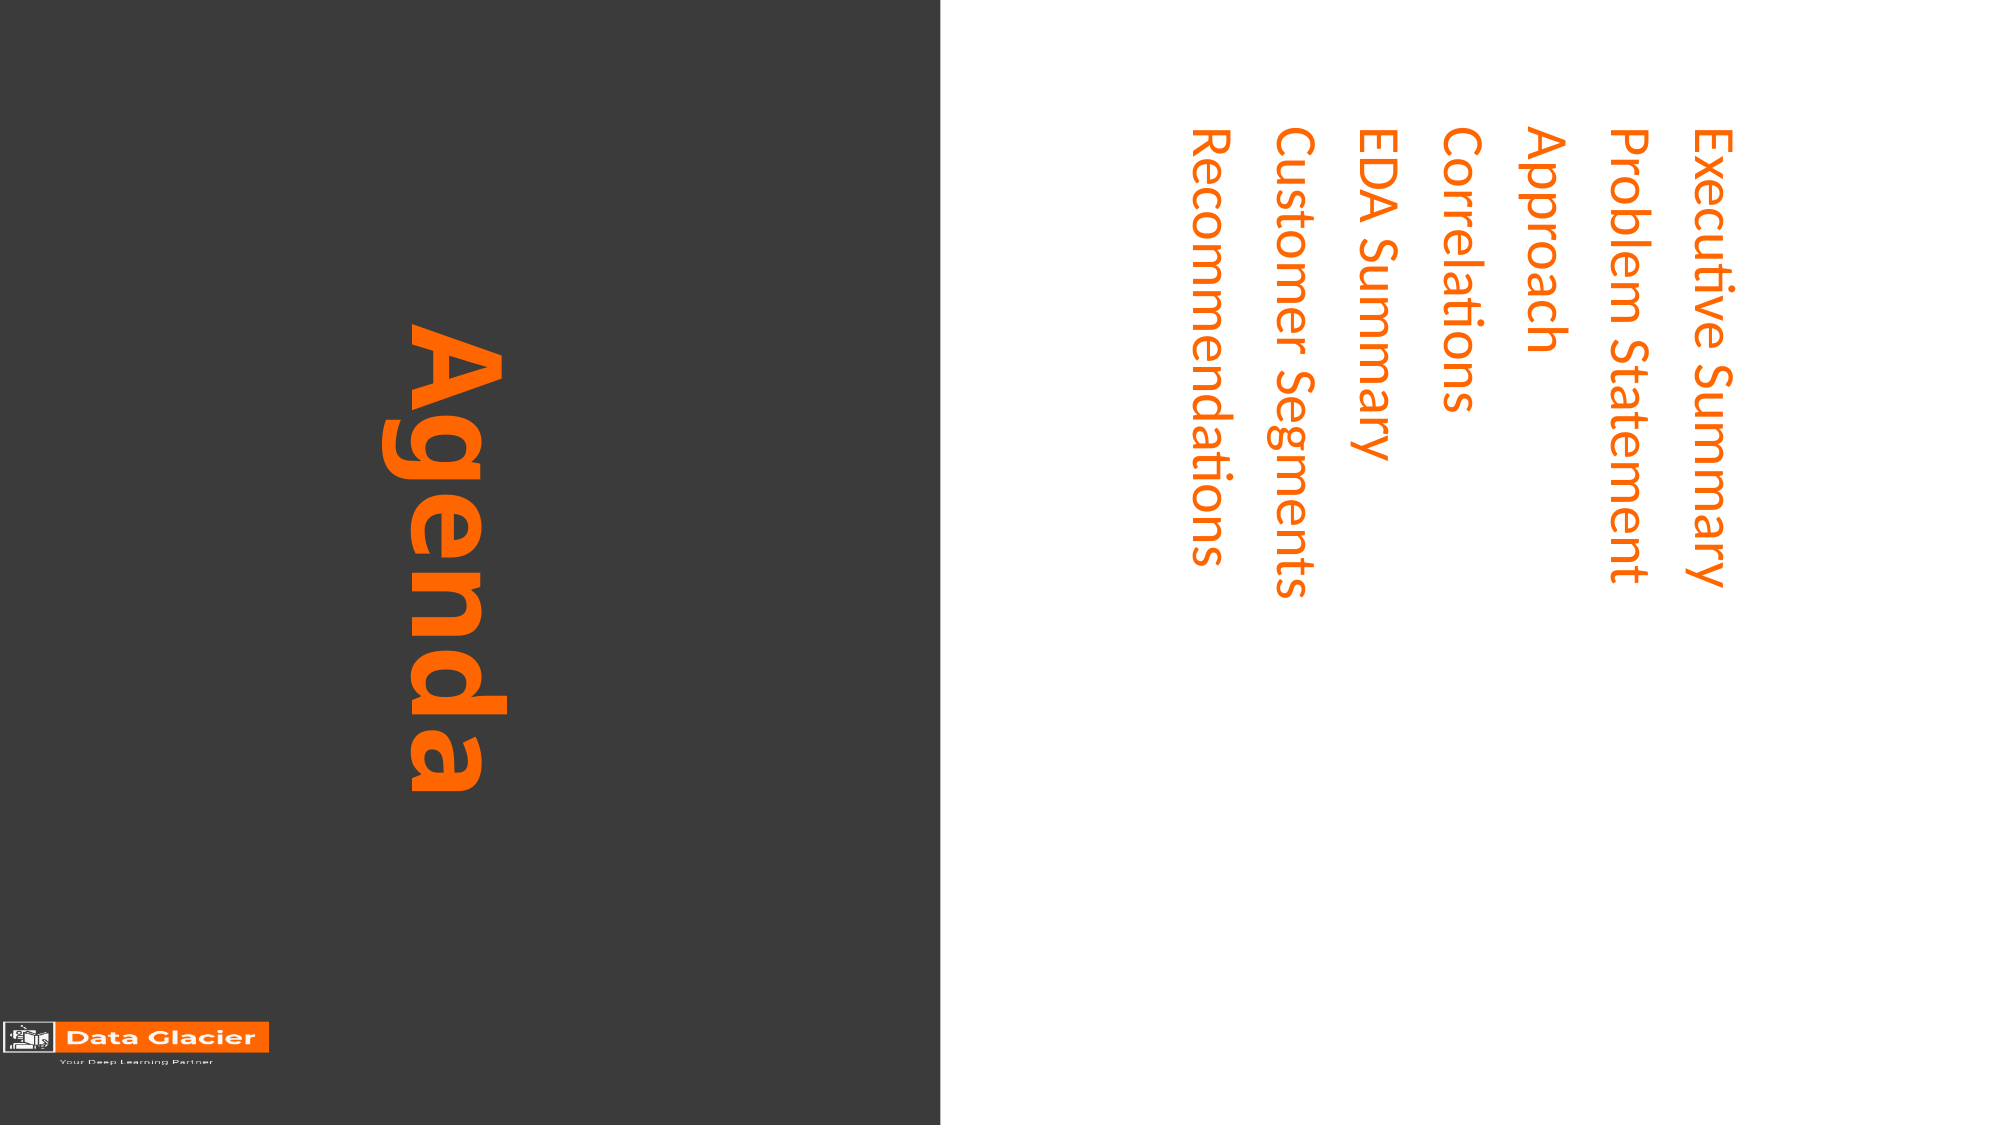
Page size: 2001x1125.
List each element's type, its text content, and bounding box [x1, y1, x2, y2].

subtitle Executive Summary Problem Statement Approach Correlations EDA Summary Customer Segments Recommendations [940, 0, 2000, 1125]
picture [0, 961, 272, 1125]
title Agenda [0, 0, 940, 1125]
